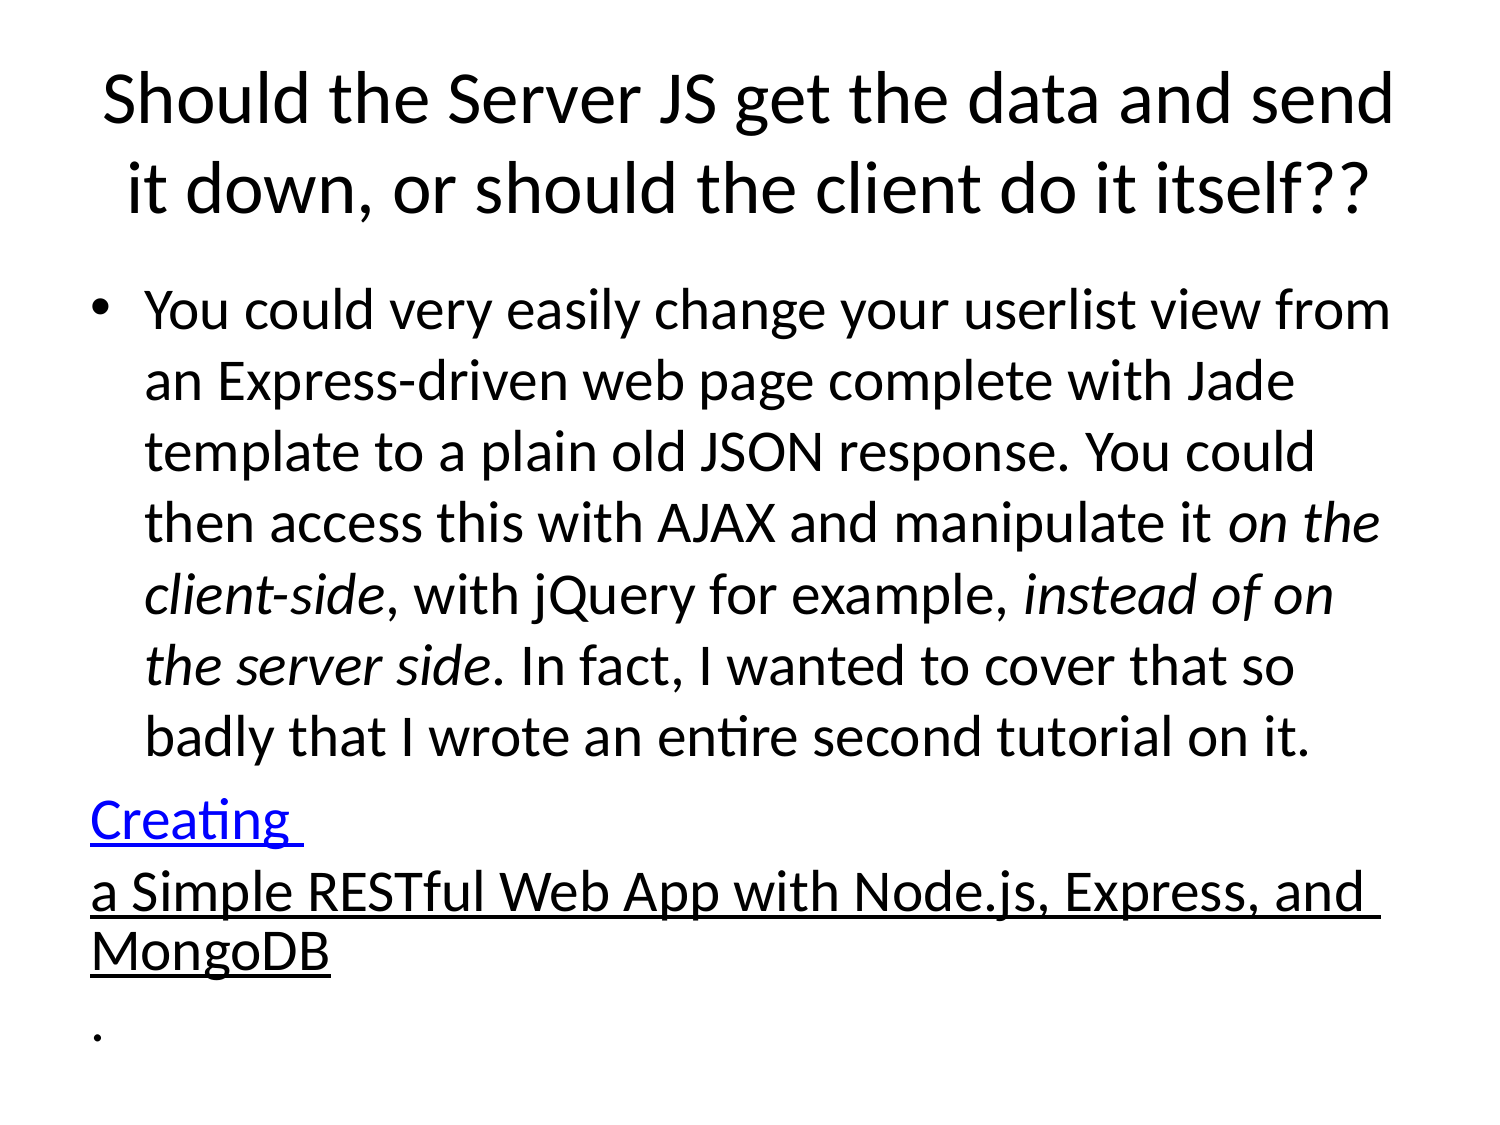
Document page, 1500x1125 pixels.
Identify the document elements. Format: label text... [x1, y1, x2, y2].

title Should the Server JS get the data and send it down, or should the client do it itself?? [75, 45, 1425, 233]
list You could very easily change your userlist view from an Express-driven web page complete with Jade template to a plain old JSON response. You could then access this with AJAX and manipulate it on the client-side, with jQuery for example, instead of on the server side. In fact, I wanted to cover that so badly that I wrote an entire second tutorial on it. Creating a Simple RESTful Web App with Node.js, Express, and MongoDB. [75, 262, 1425, 1005]
